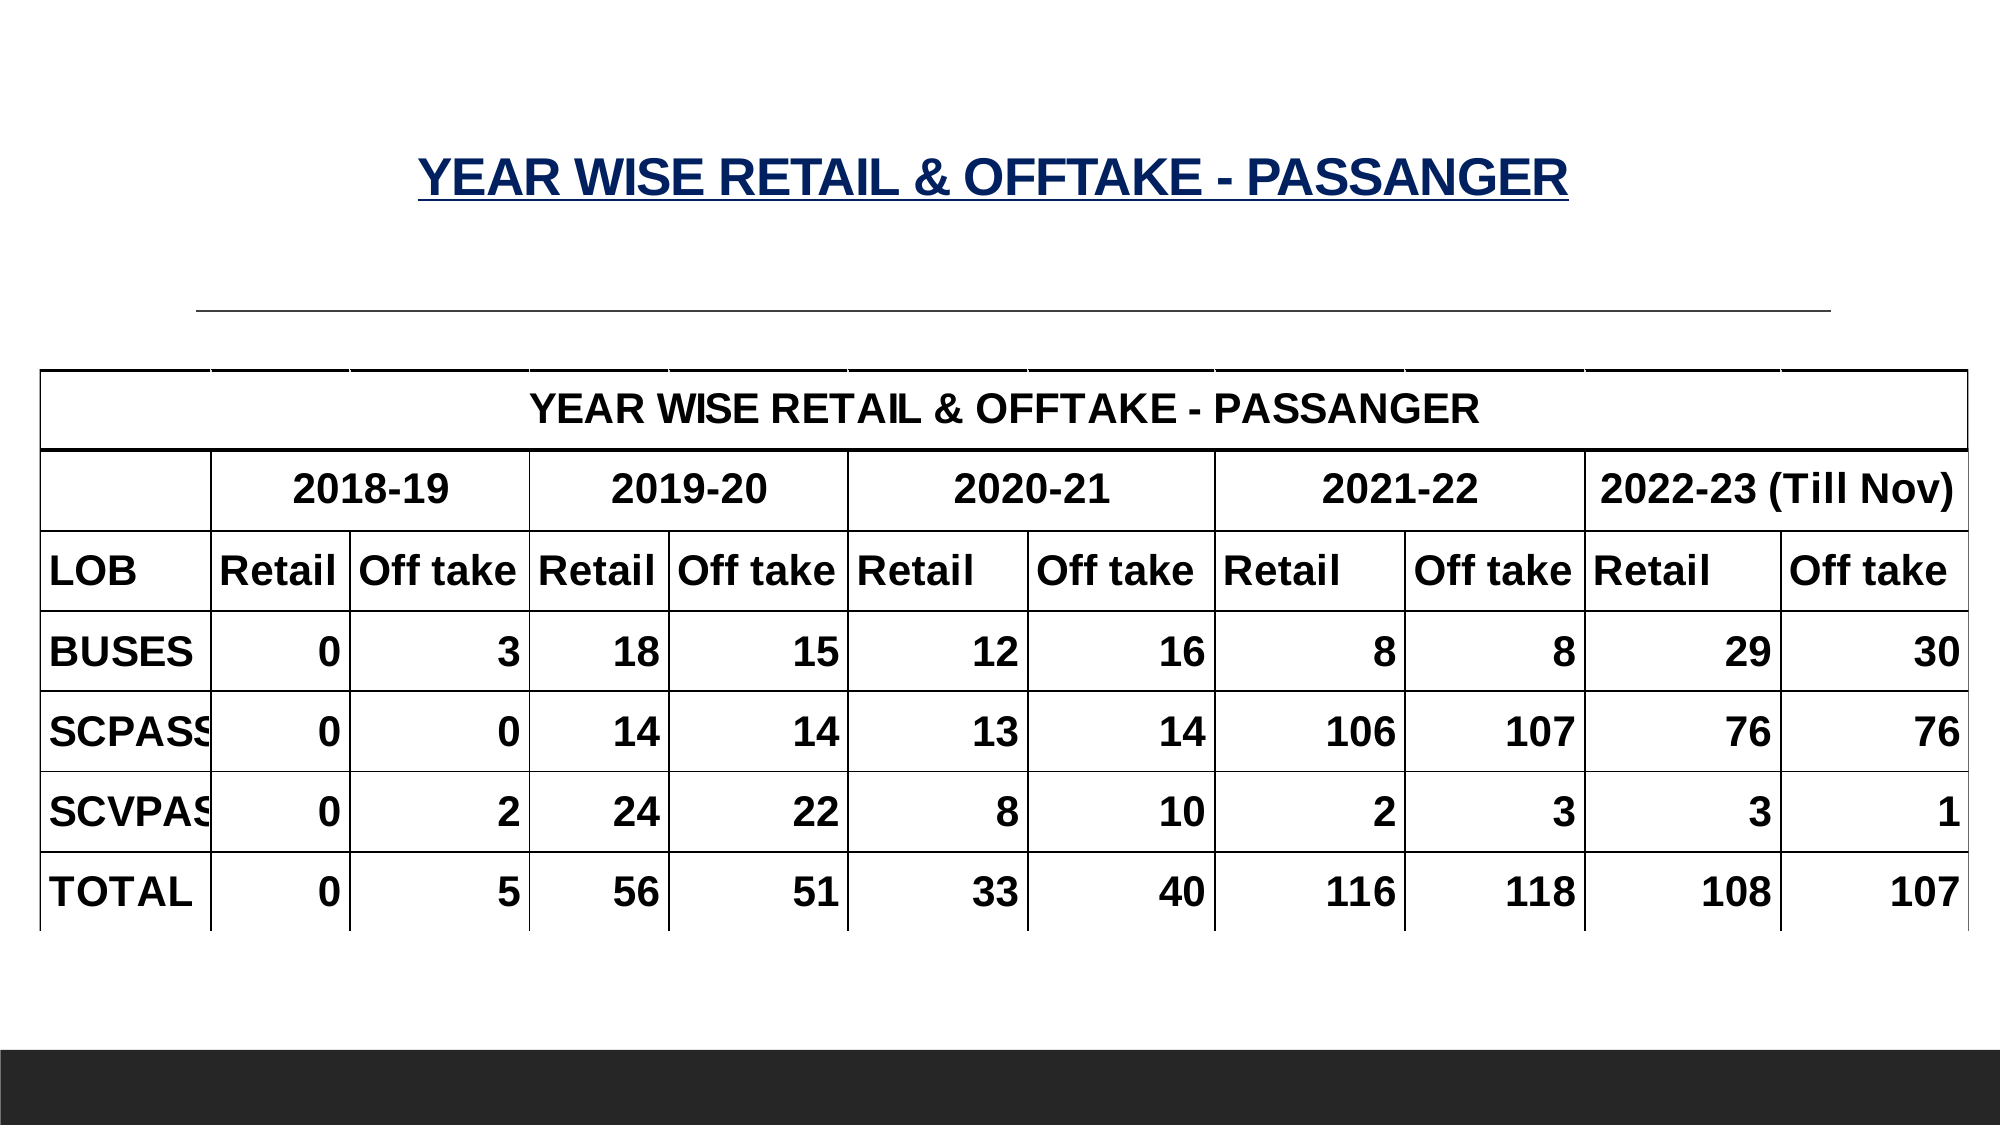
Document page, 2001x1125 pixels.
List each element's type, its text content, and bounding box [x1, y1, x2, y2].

title YEAR WISE RETAIL & OFFTAKE - PASSANGER [180, 110, 1830, 223]
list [39, 369, 1971, 934]
